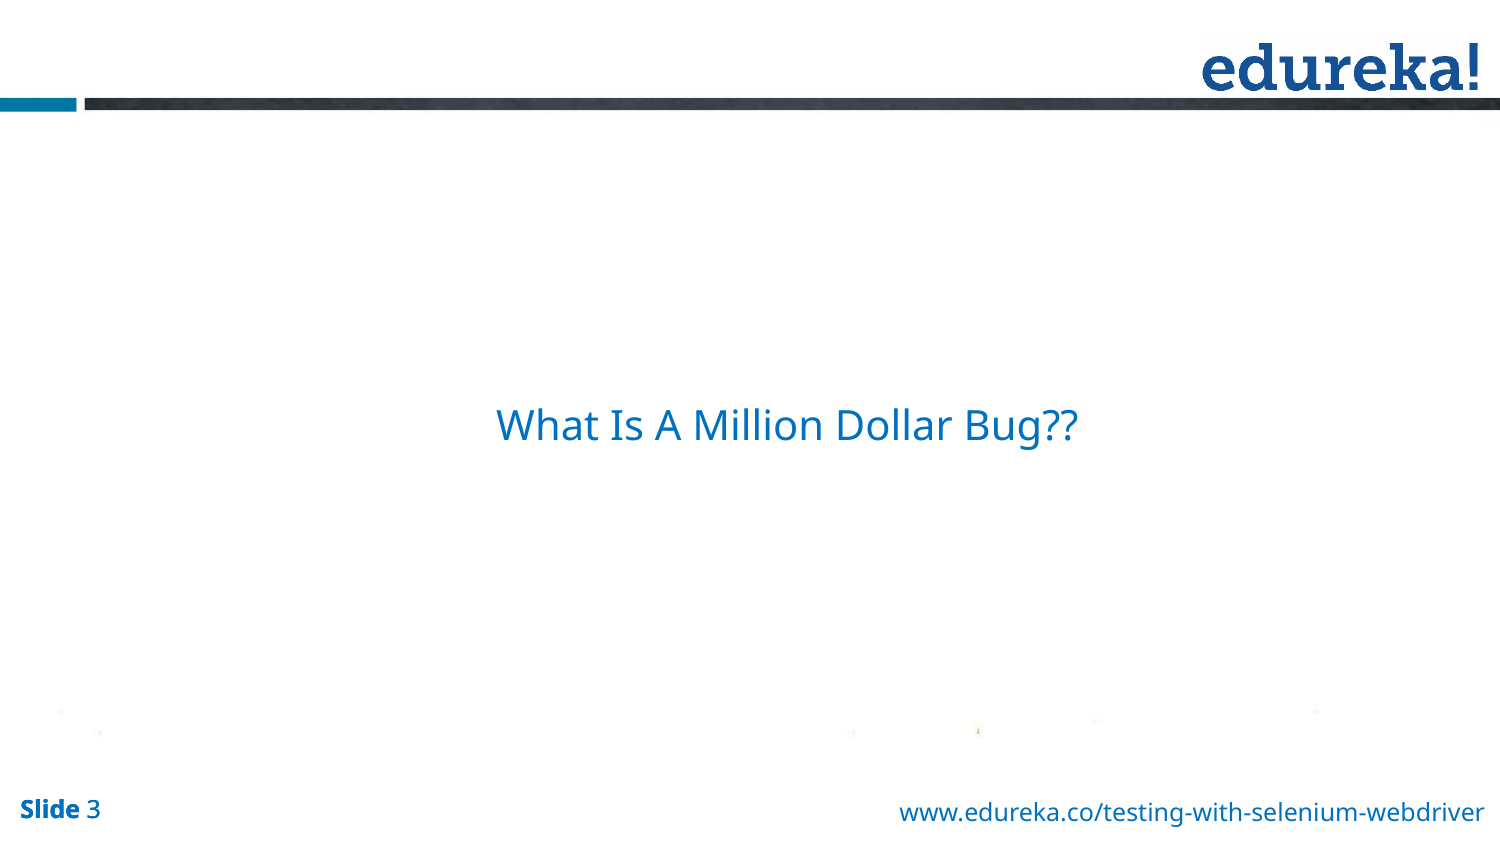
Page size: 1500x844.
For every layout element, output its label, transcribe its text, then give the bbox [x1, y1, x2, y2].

text_box What Is A Million Dollar Bug?? [425, 341, 1094, 457]
picture [0, 0, 1500, 844]
